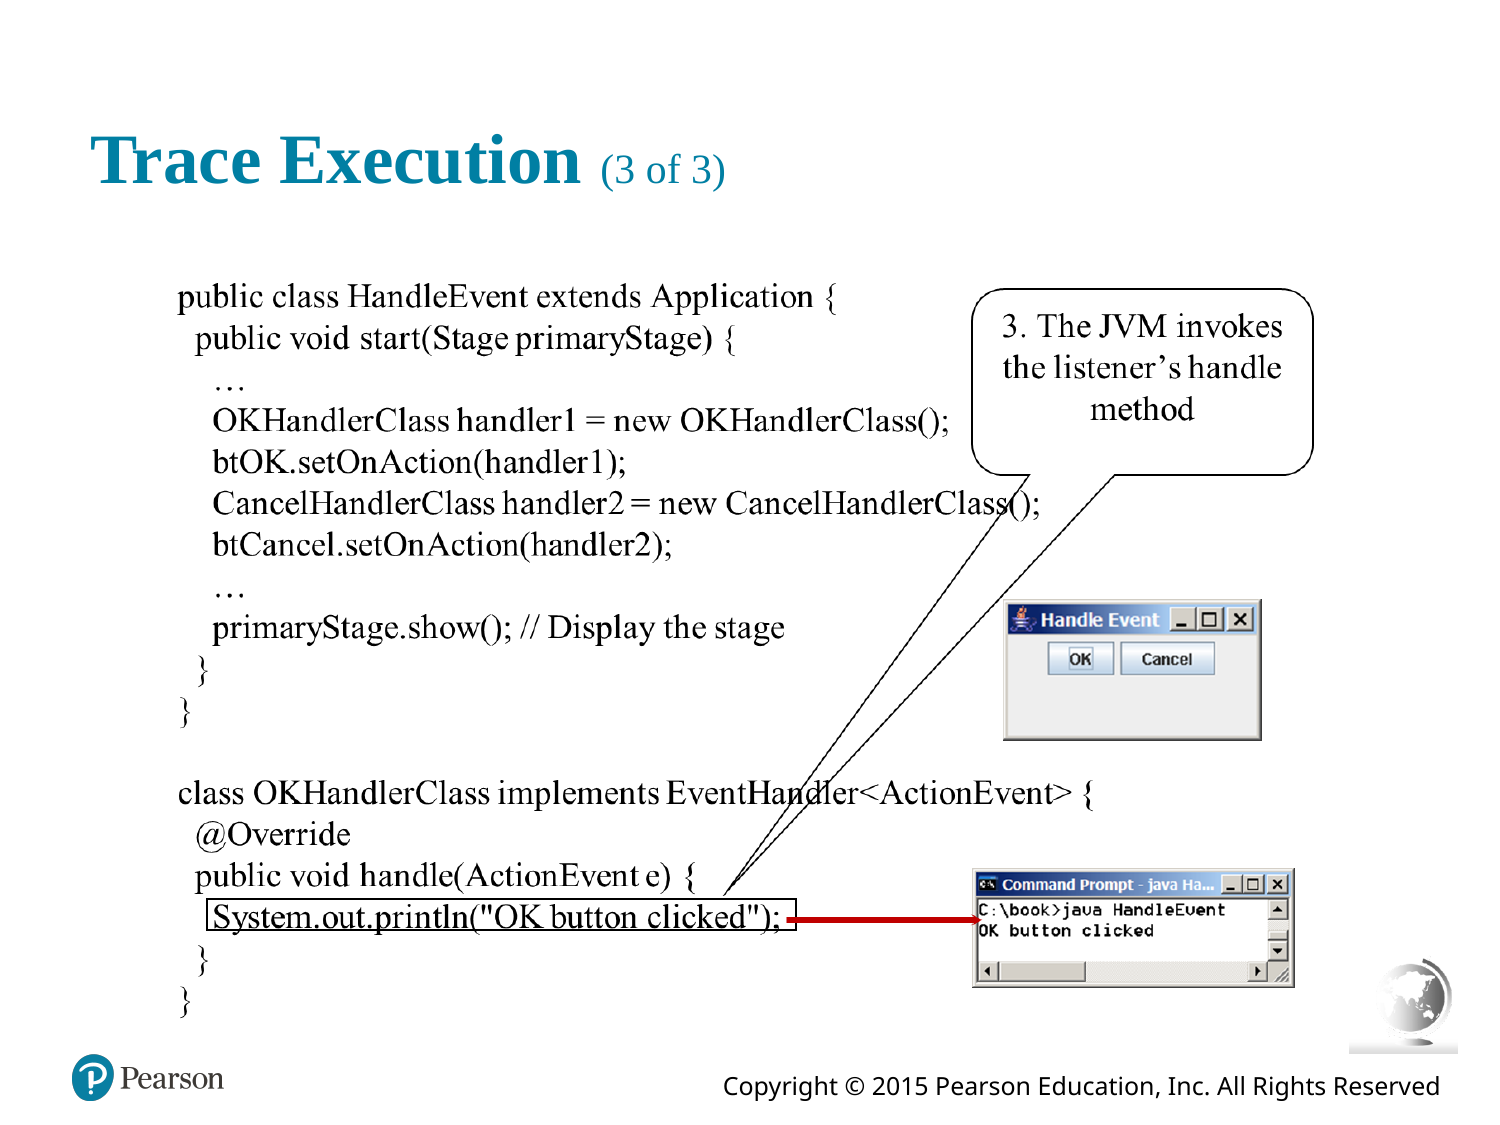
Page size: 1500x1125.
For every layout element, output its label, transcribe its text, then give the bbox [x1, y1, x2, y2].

picture [80, 1063, 106, 1088]
picture [156, 262, 1344, 1039]
picture [72, 1087, 83, 1101]
title Trace Execution (3 of 3) [75, 37, 1425, 213]
picture [1349, 955, 1458, 1054]
picture [72, 1054, 88, 1070]
picture [98, 1054, 224, 1101]
